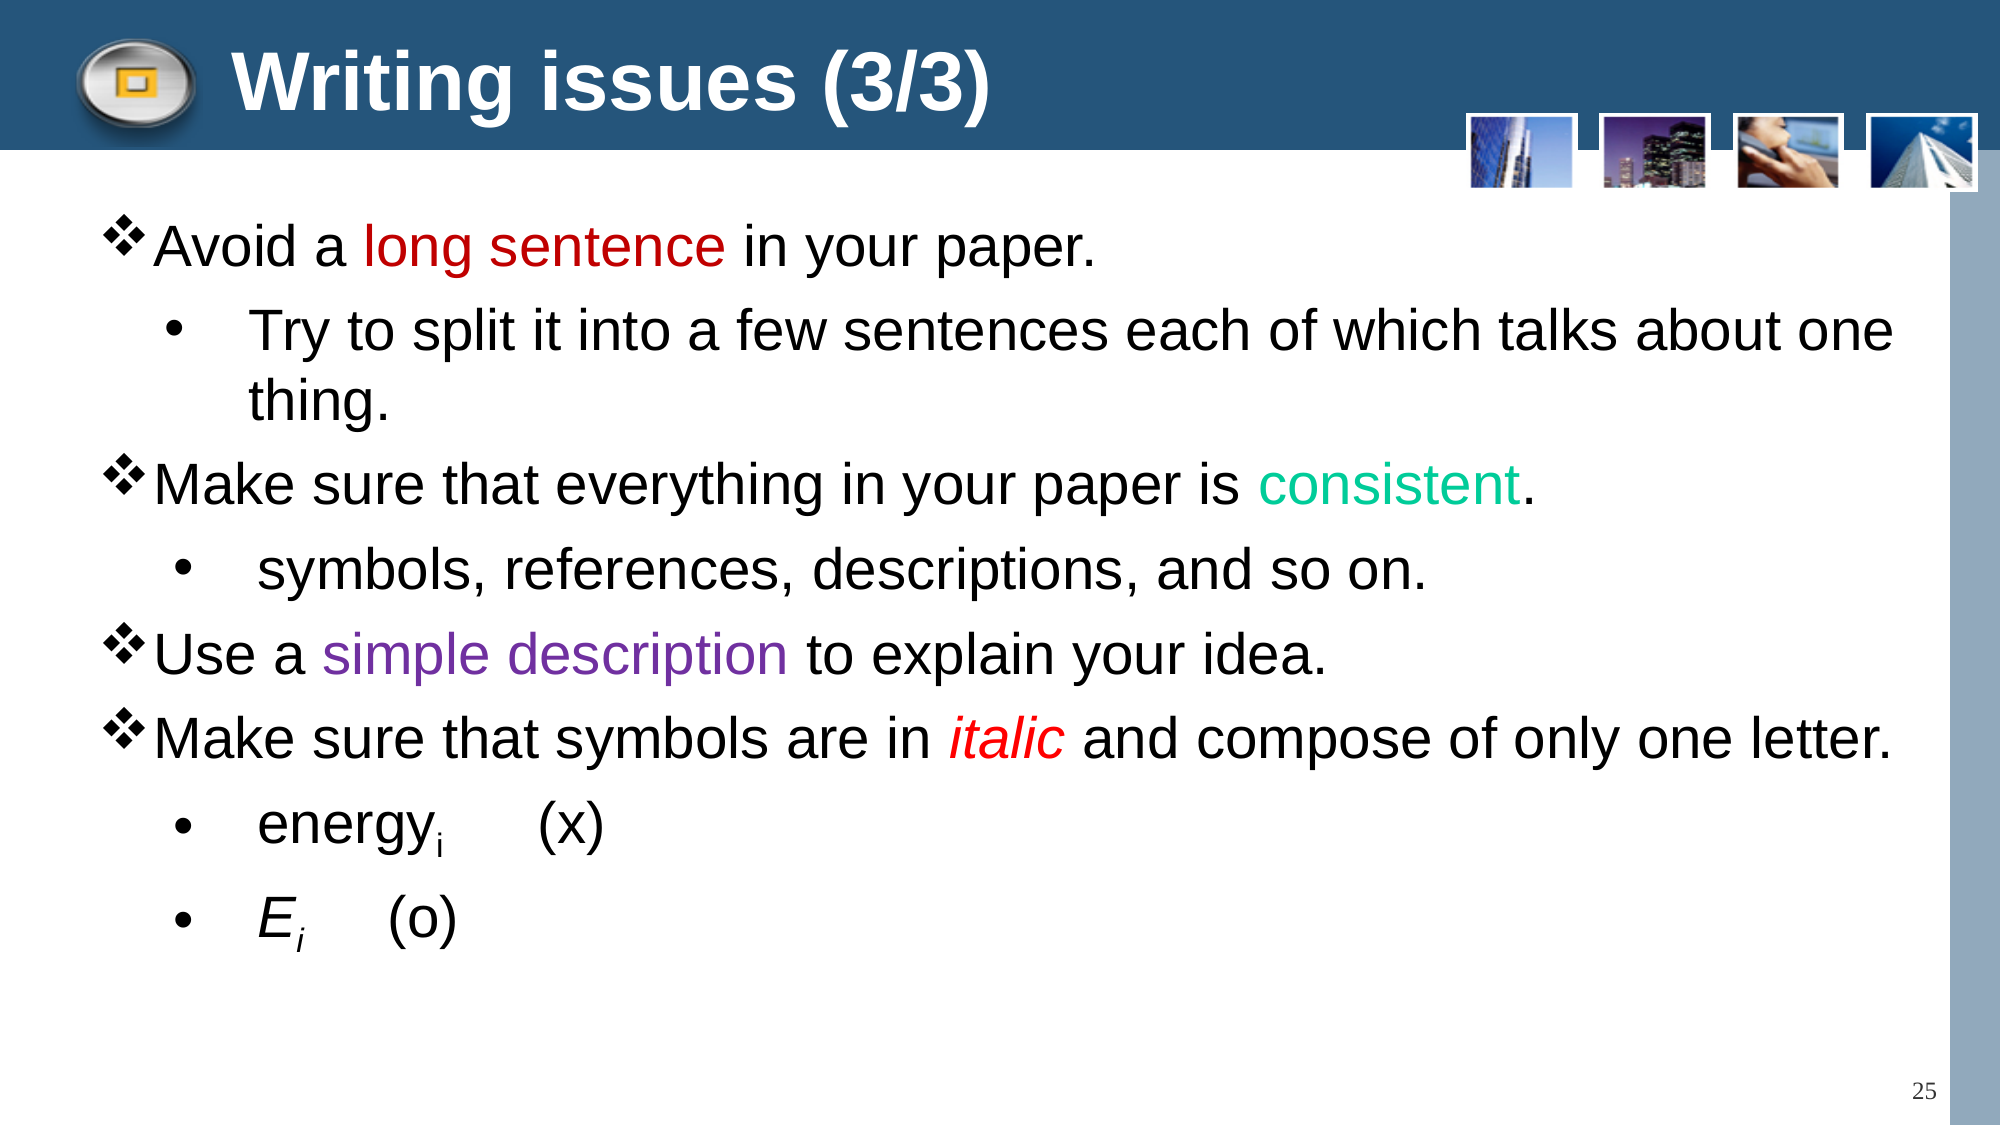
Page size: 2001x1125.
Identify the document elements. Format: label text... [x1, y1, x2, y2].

text_box Writing issues (3/3) [216, 37, 1767, 118]
picture [1733, 113, 1844, 192]
picture [1866, 113, 1978, 192]
picture [66, 37, 203, 147]
slide_number 25 [1833, 1067, 2001, 1110]
picture [1599, 118, 1711, 192]
picture [1466, 118, 1578, 192]
text_box Avoid a long sentence in your paper. Try to split it into a few sentences each of which talks about one thing. Make sure that everything in your paper is consistent. symbols, references, descriptions, and so on. Use a simple description to explain your idea. Make sure that symbols are in italic and compose of only one letter. energyi (x) Ei (o) [83, 199, 1925, 1038]
